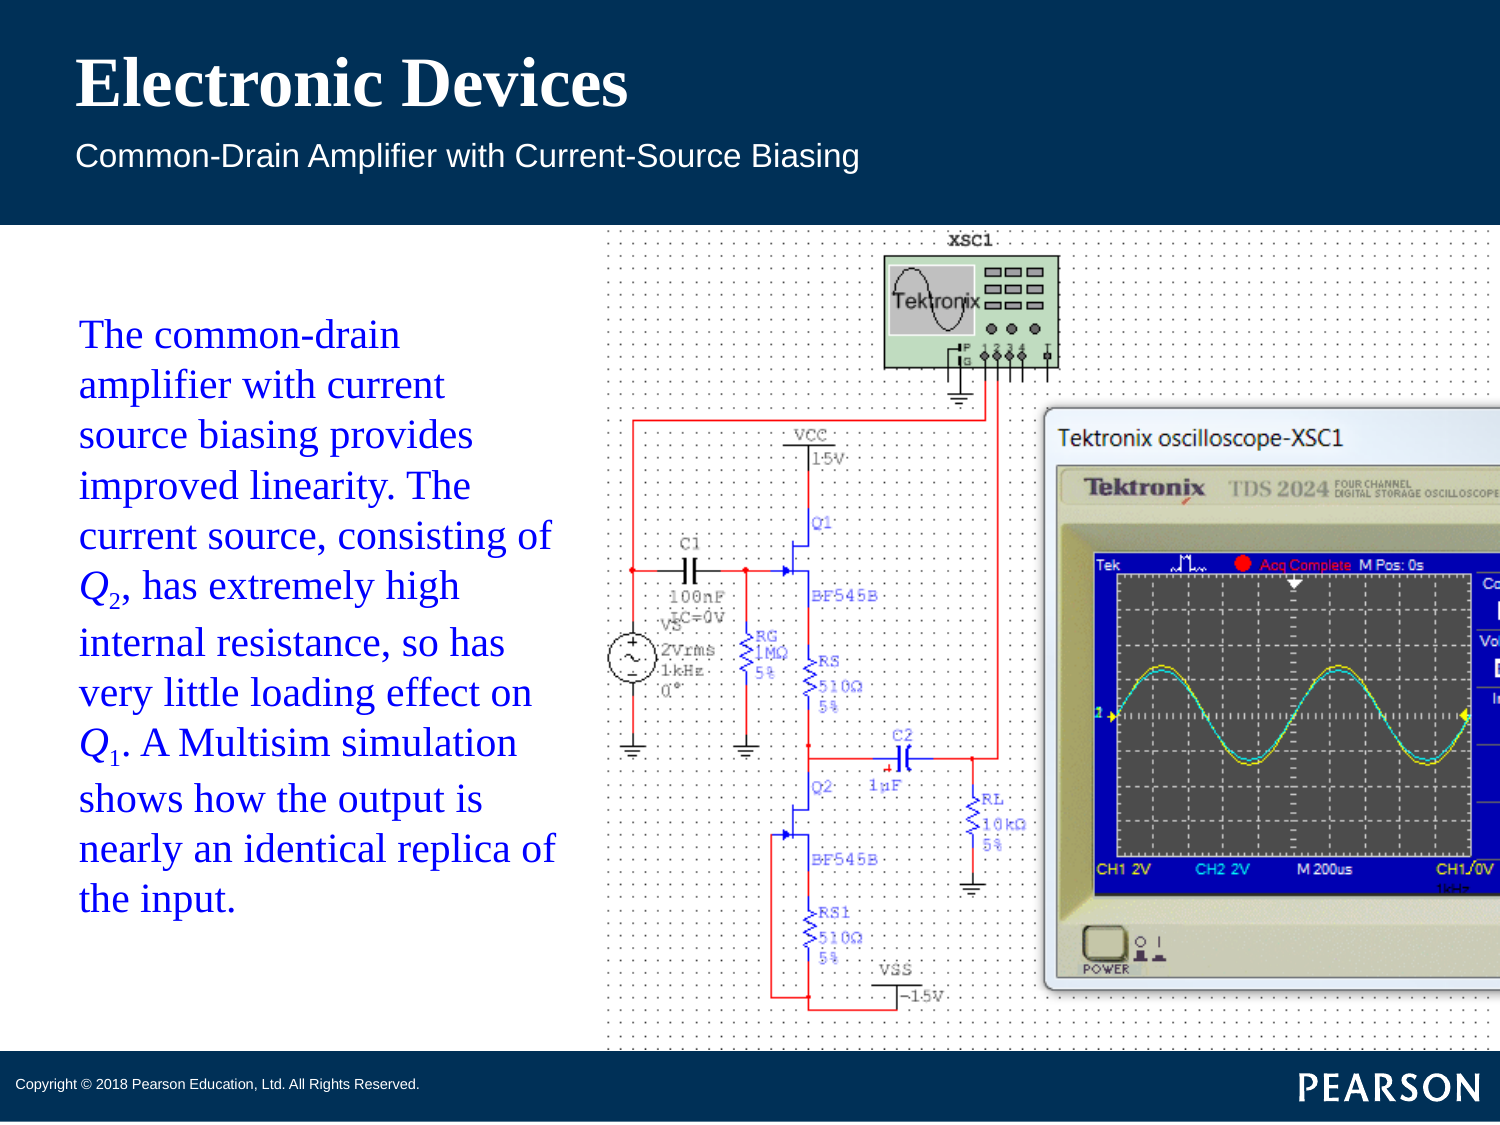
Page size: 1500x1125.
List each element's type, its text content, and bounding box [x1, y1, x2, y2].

title Electronic Devices [75, 35, 1425, 133]
text_box The common-drain amplifier with current source biasing provides improved linearity. The current source, consisting of Q2, has extremely high internal resistance, so has very little loading effect on Q1. A Multisim simulation shows how the output is nearly an identical replica of the input. [64, 299, 577, 929]
list Common-Drain Amplifier with Current-Source Biasing [75, 133, 1425, 200]
picture [599, 225, 1500, 1051]
